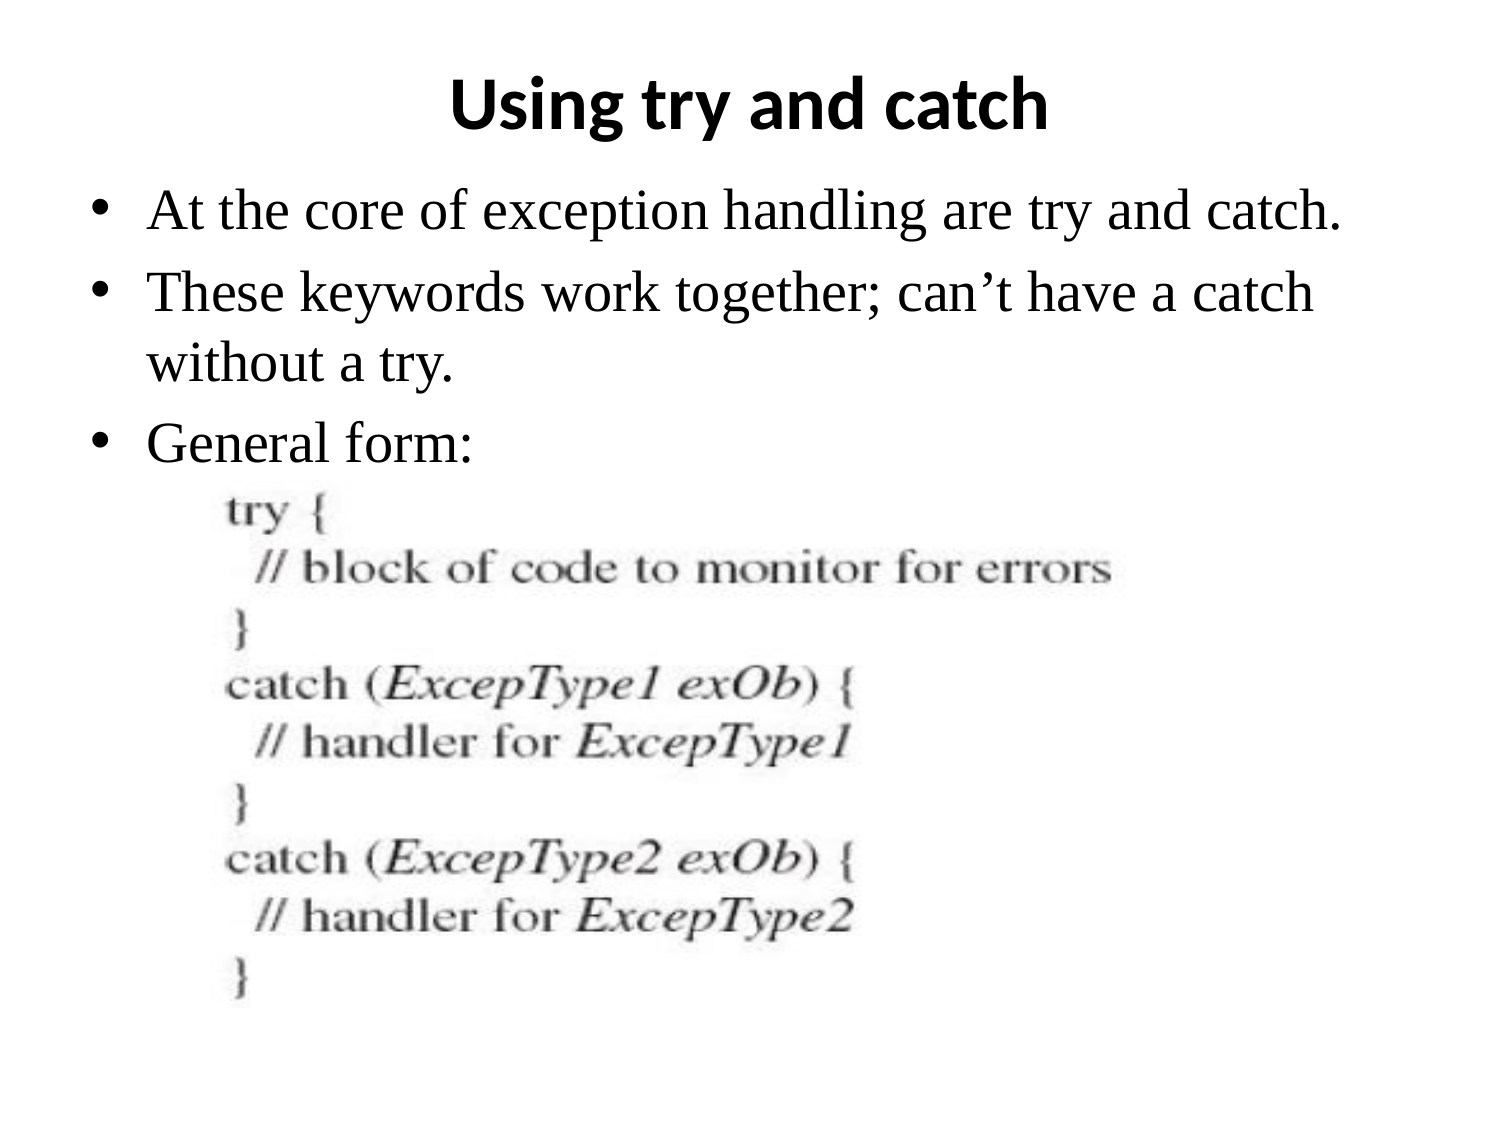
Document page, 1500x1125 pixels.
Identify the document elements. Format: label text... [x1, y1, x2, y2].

title Using try and catch [75, 45, 1425, 153]
list At the core of exception handling are try and catch. These keywords work together; can’t have a catch without a try. General form: [75, 164, 1425, 493]
picture [210, 480, 1137, 1008]
